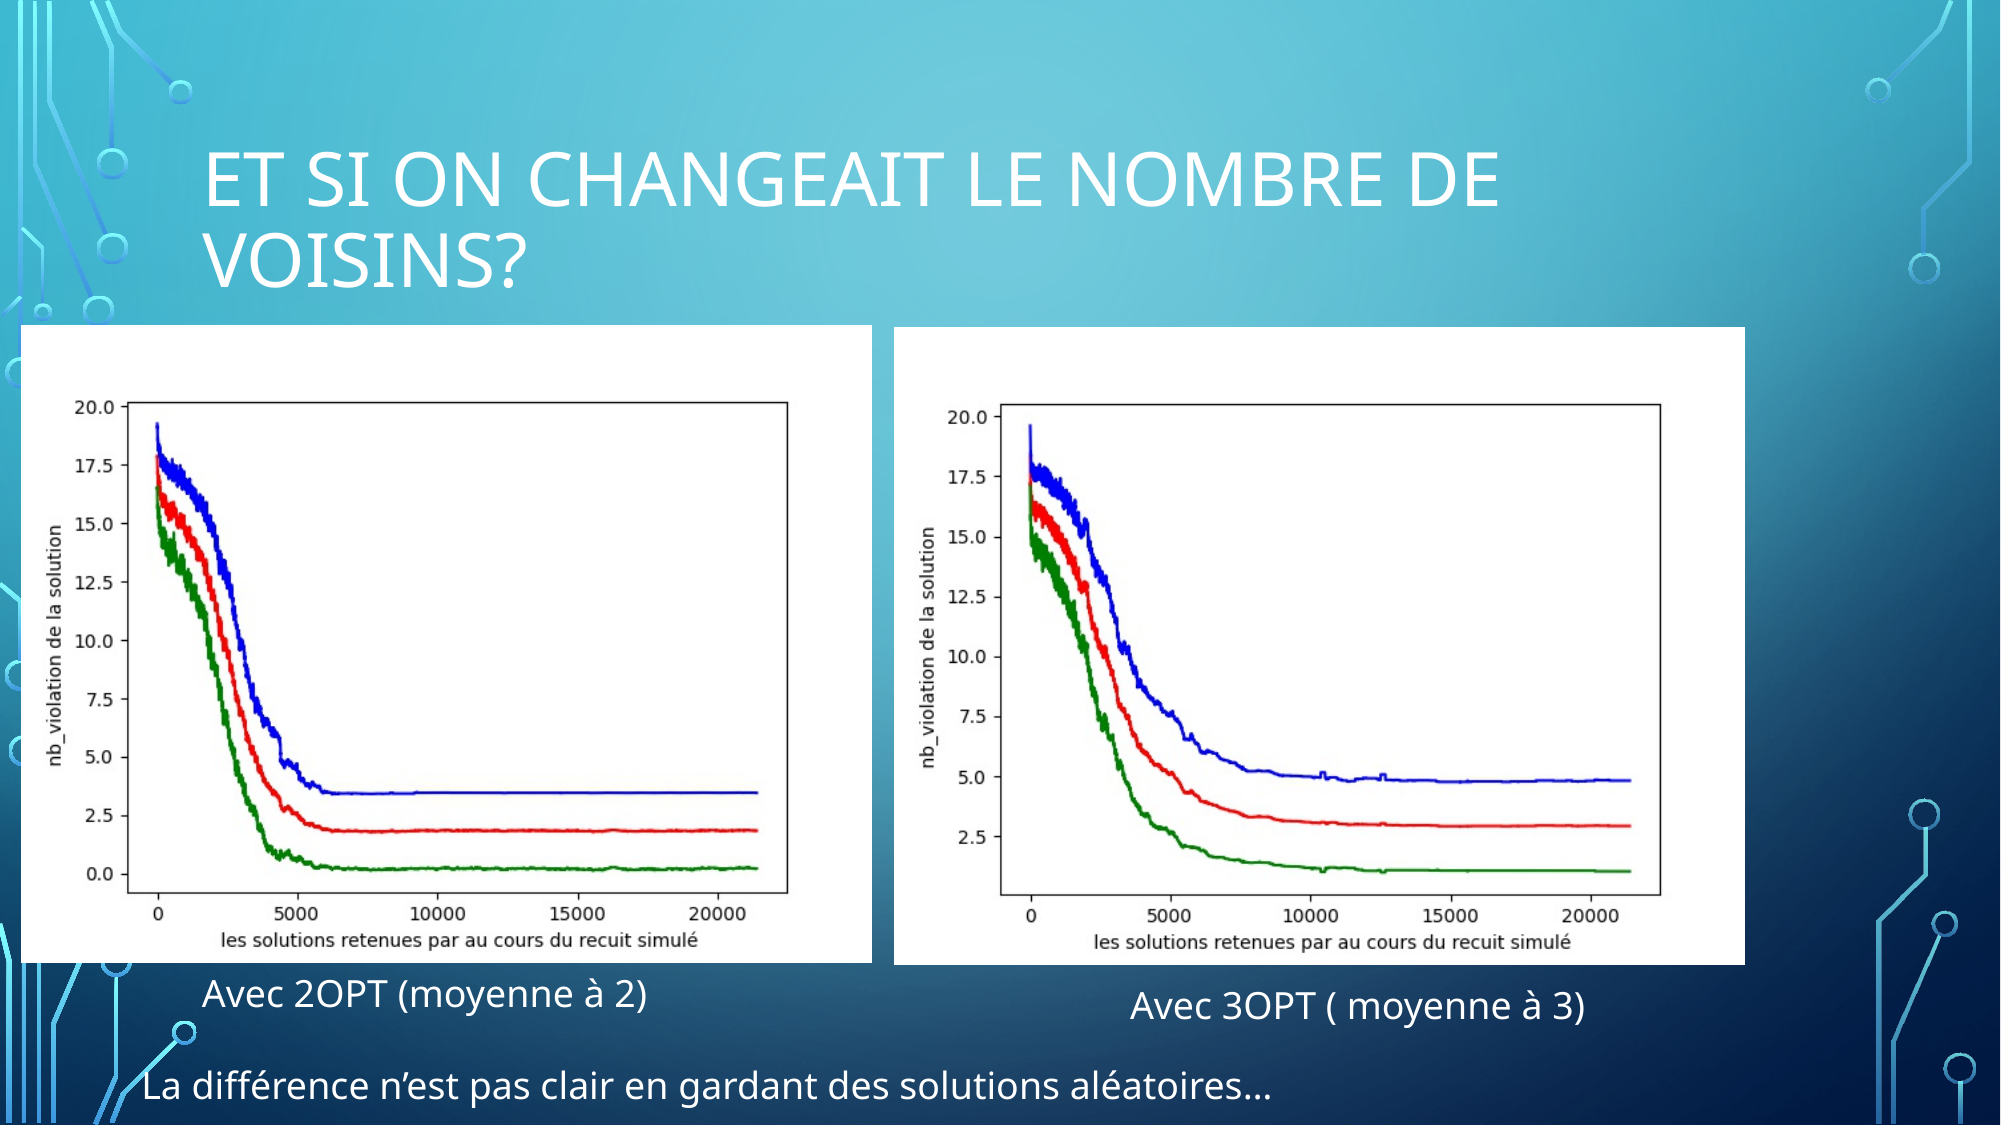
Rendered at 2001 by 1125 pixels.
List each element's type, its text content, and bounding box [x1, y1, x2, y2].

text_box Avec 3OPT ( moyenne à 3) [1115, 974, 1939, 1034]
picture [21, 325, 872, 964]
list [894, 326, 1745, 965]
text_box La différence n’est pas clair en gardant des solutions aléatoires… [126, 1054, 1783, 1115]
title Et si on changeait le nombre de voisins? [187, 101, 1813, 344]
text_box Avec 2OPT (moyenne à 2) [187, 962, 1011, 1023]
